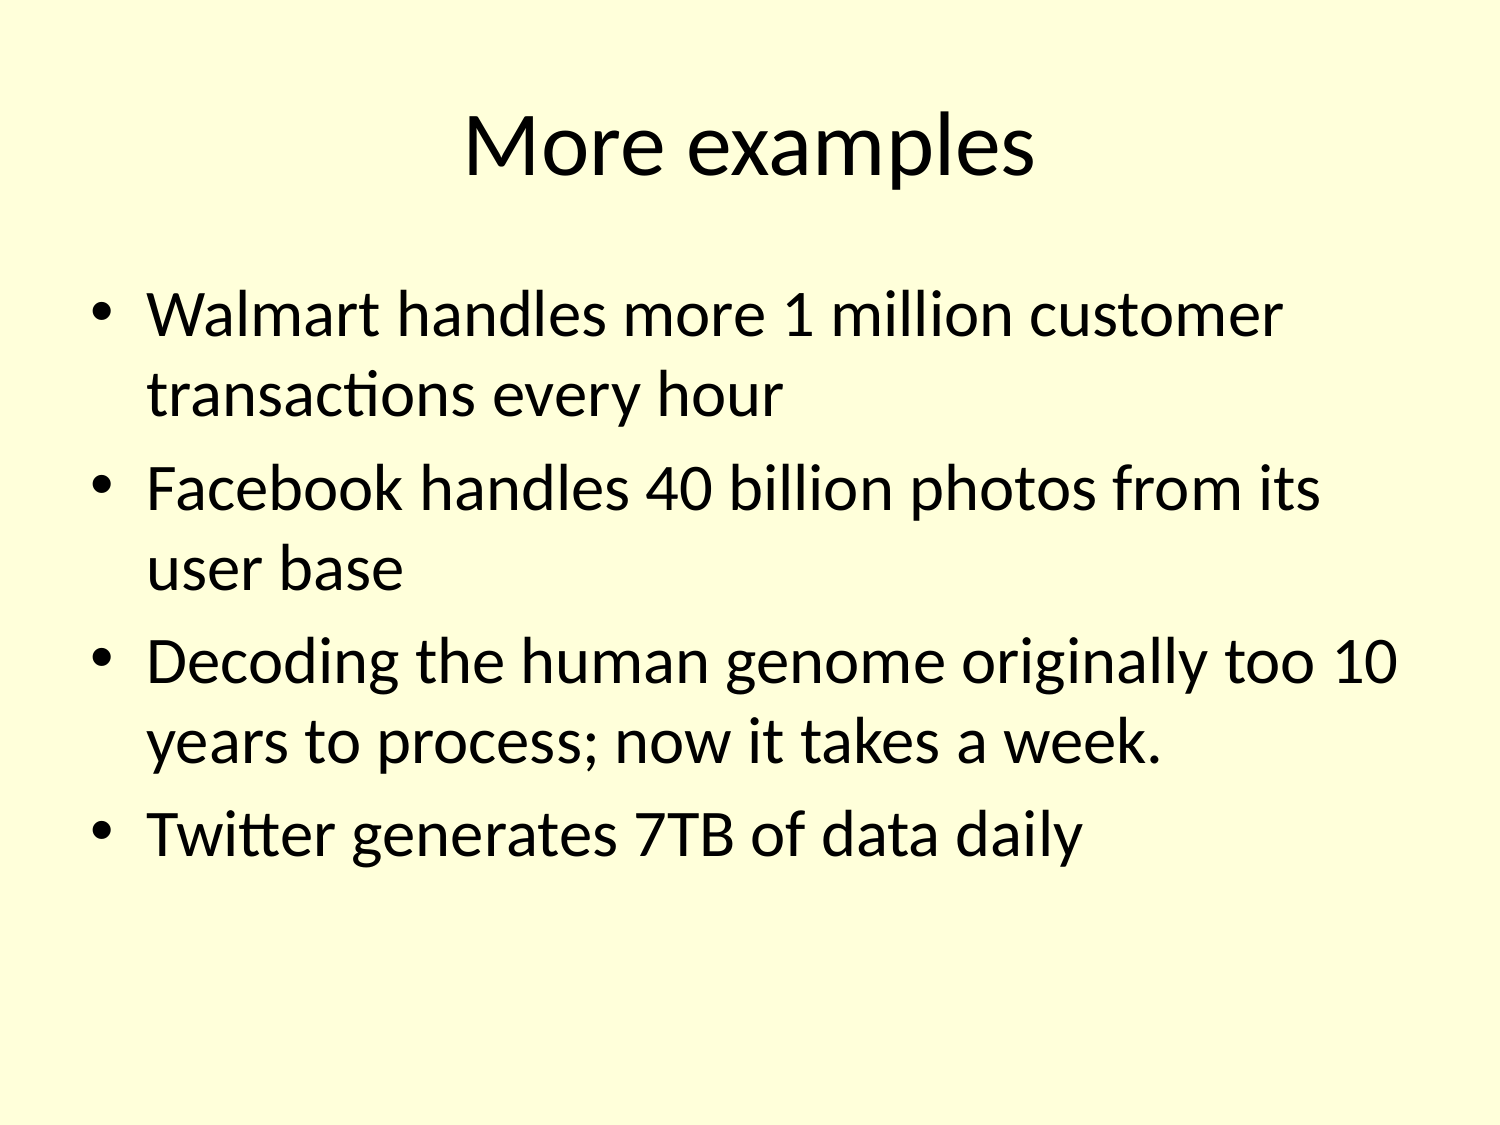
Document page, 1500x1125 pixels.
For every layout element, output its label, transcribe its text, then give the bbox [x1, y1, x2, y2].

title More examples [75, 45, 1425, 233]
list Walmart handles more 1 million customer transactions every hour Facebook handles 40 billion photos from its user base Decoding the human genome originally too 10 years to process; now it takes a week. Twitter generates 7TB of data daily [75, 262, 1425, 1005]
